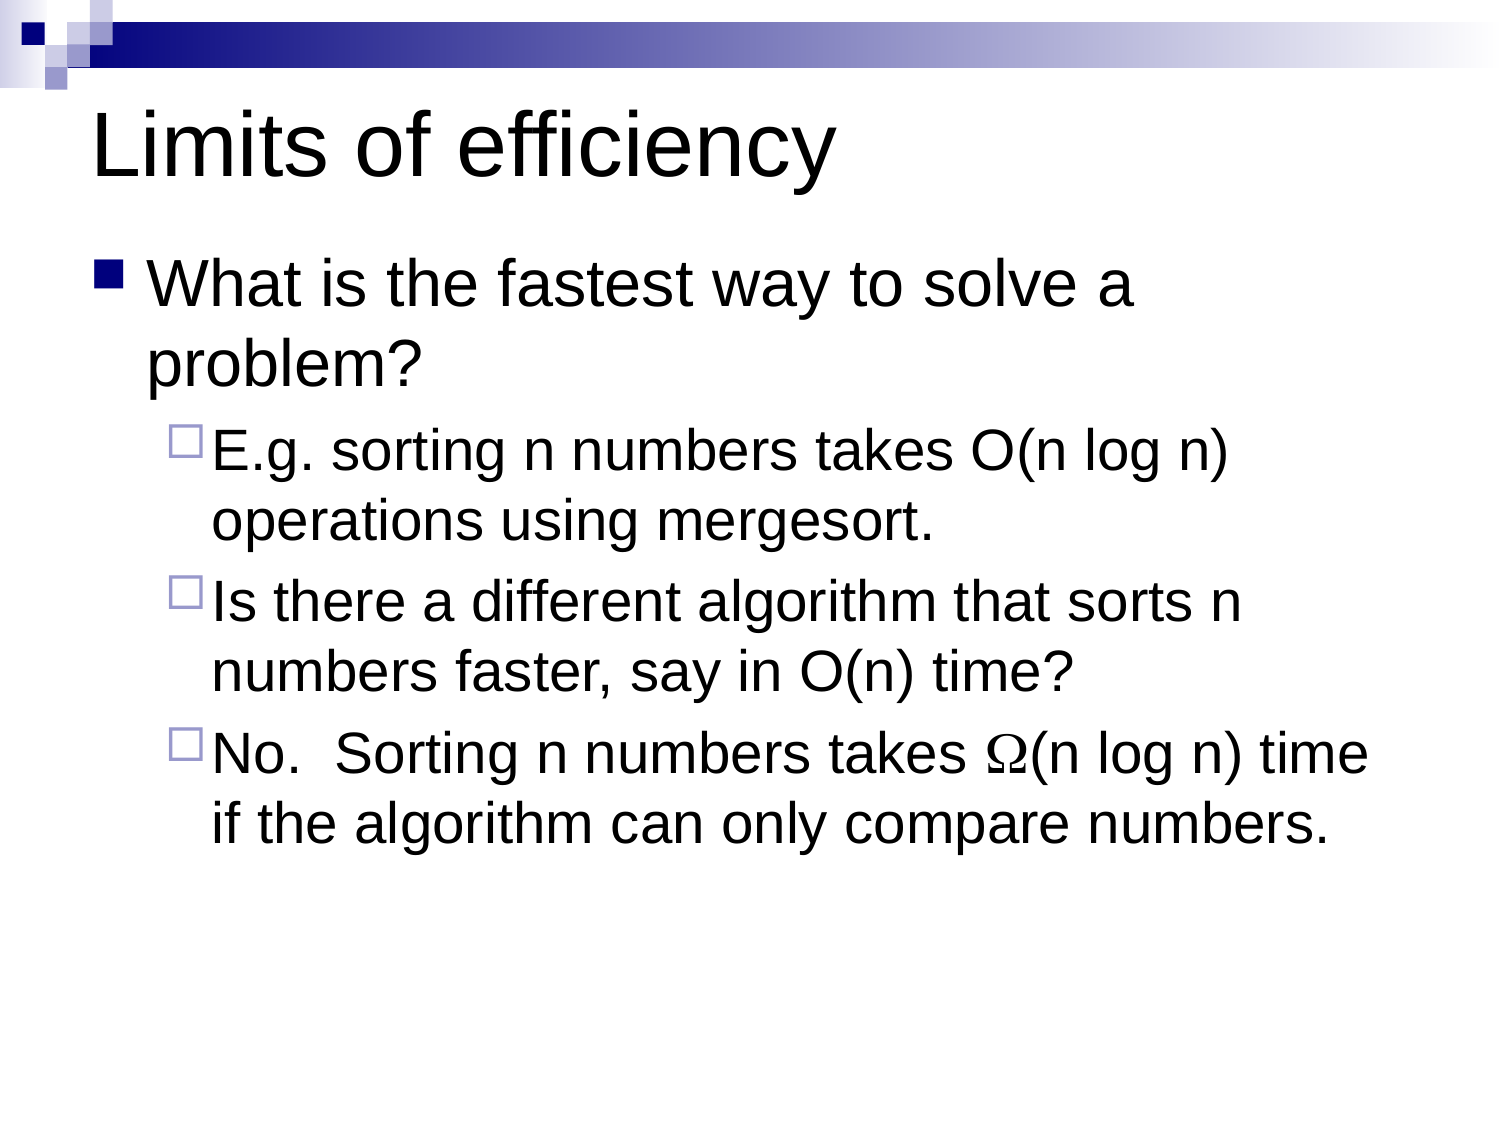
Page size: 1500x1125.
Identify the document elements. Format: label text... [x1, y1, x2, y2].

title Limits of efficiency [75, 75, 1425, 205]
list What is the fastest way to solve a problem? E.g. sorting n numbers takes O(n log n) operations using mergesort. Is there a different algorithm that sorts n numbers faster, say in O(n) time? No. Sorting n numbers takes W(n log n) time if the algorithm can only compare numbers. [75, 232, 1425, 1018]
